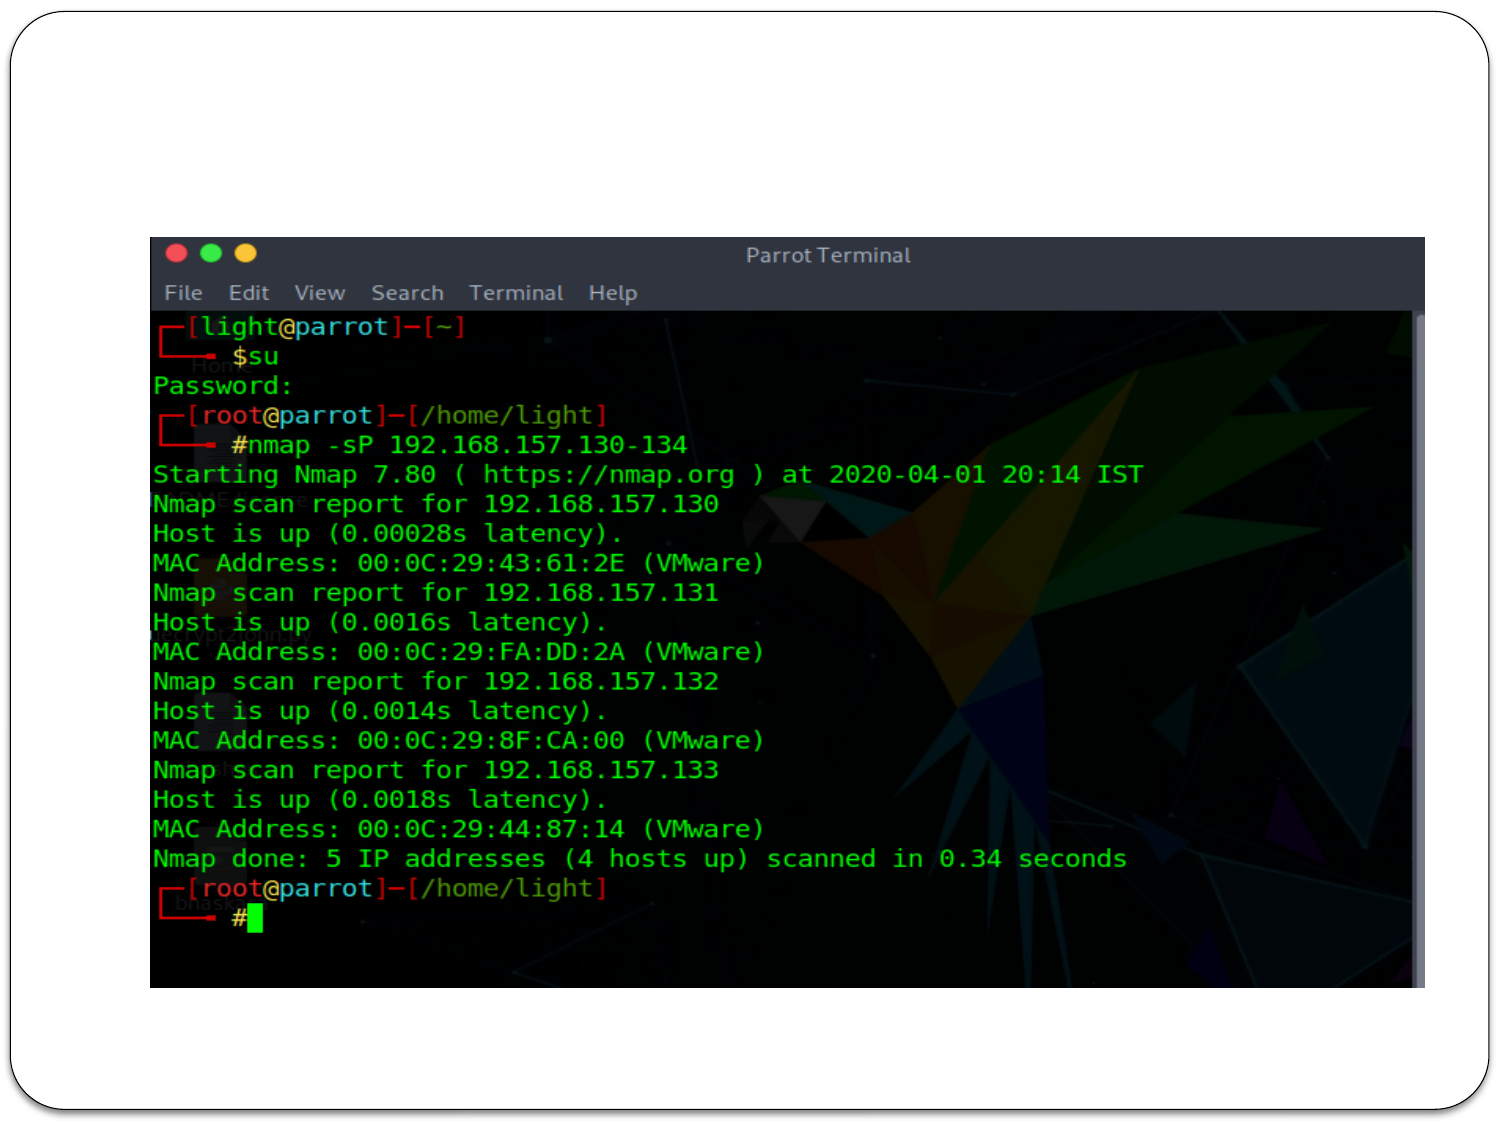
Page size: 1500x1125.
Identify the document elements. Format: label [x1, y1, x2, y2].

list [149, 237, 1425, 988]
